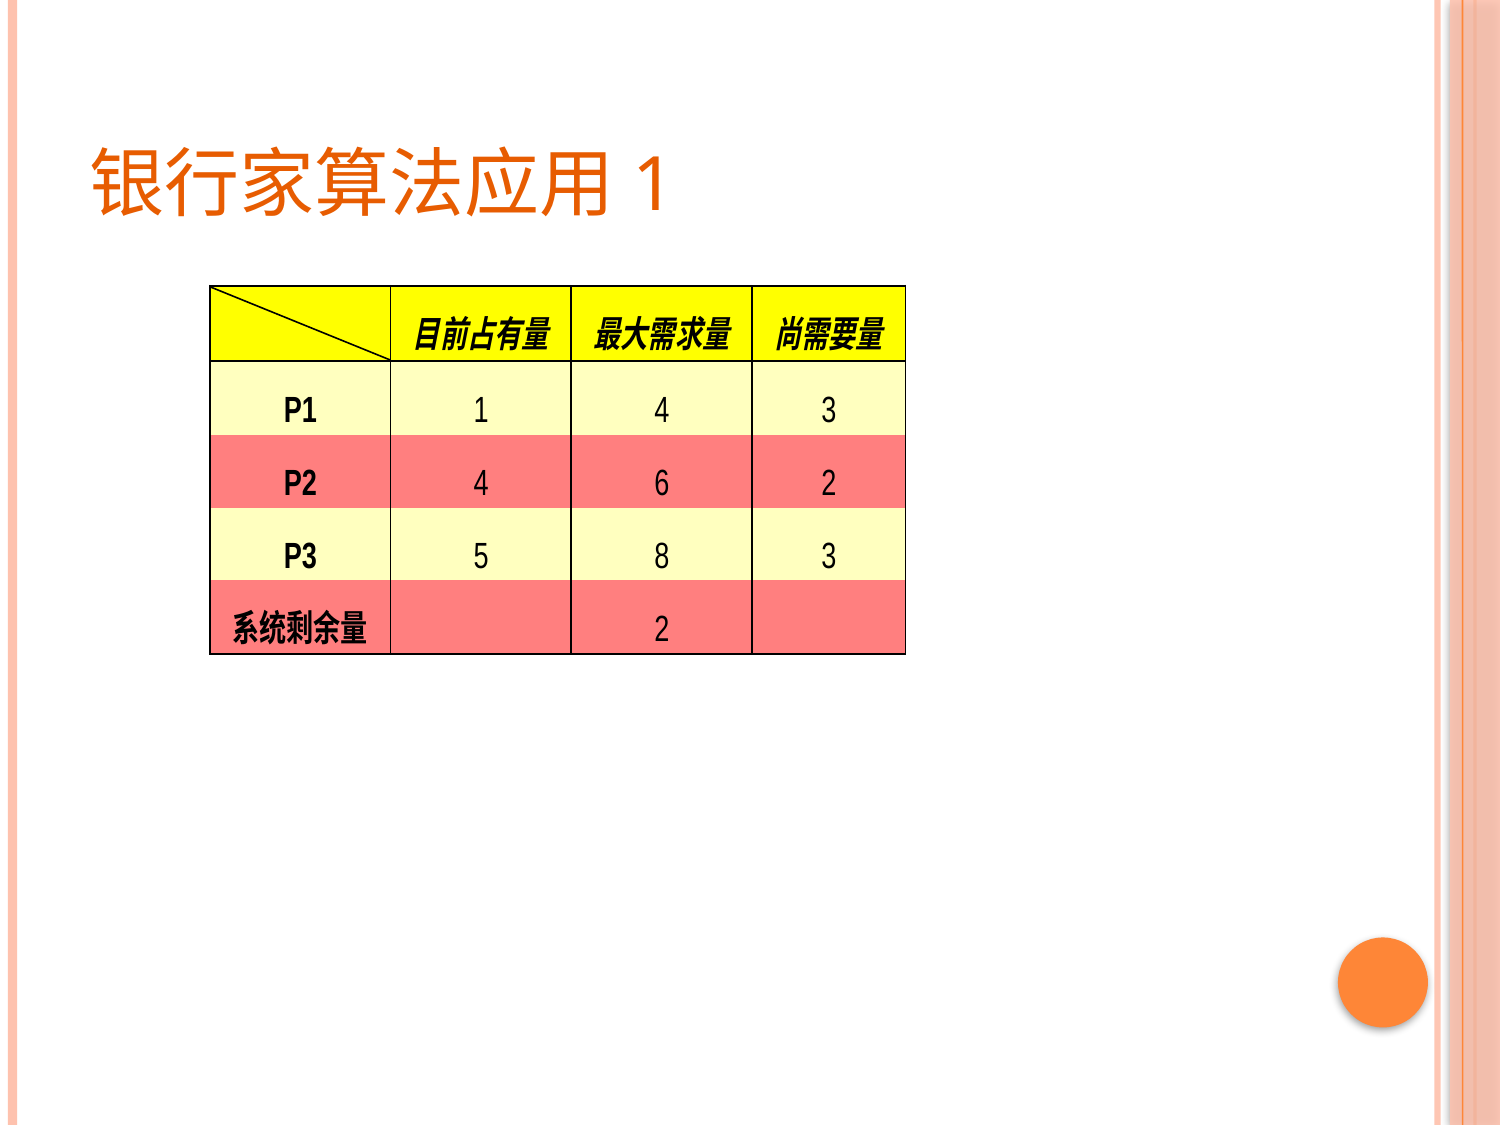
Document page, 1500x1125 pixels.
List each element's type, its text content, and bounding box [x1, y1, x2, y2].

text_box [135, 284, 1140, 705]
title 银行家算法应用1 [75, 45, 1300, 233]
